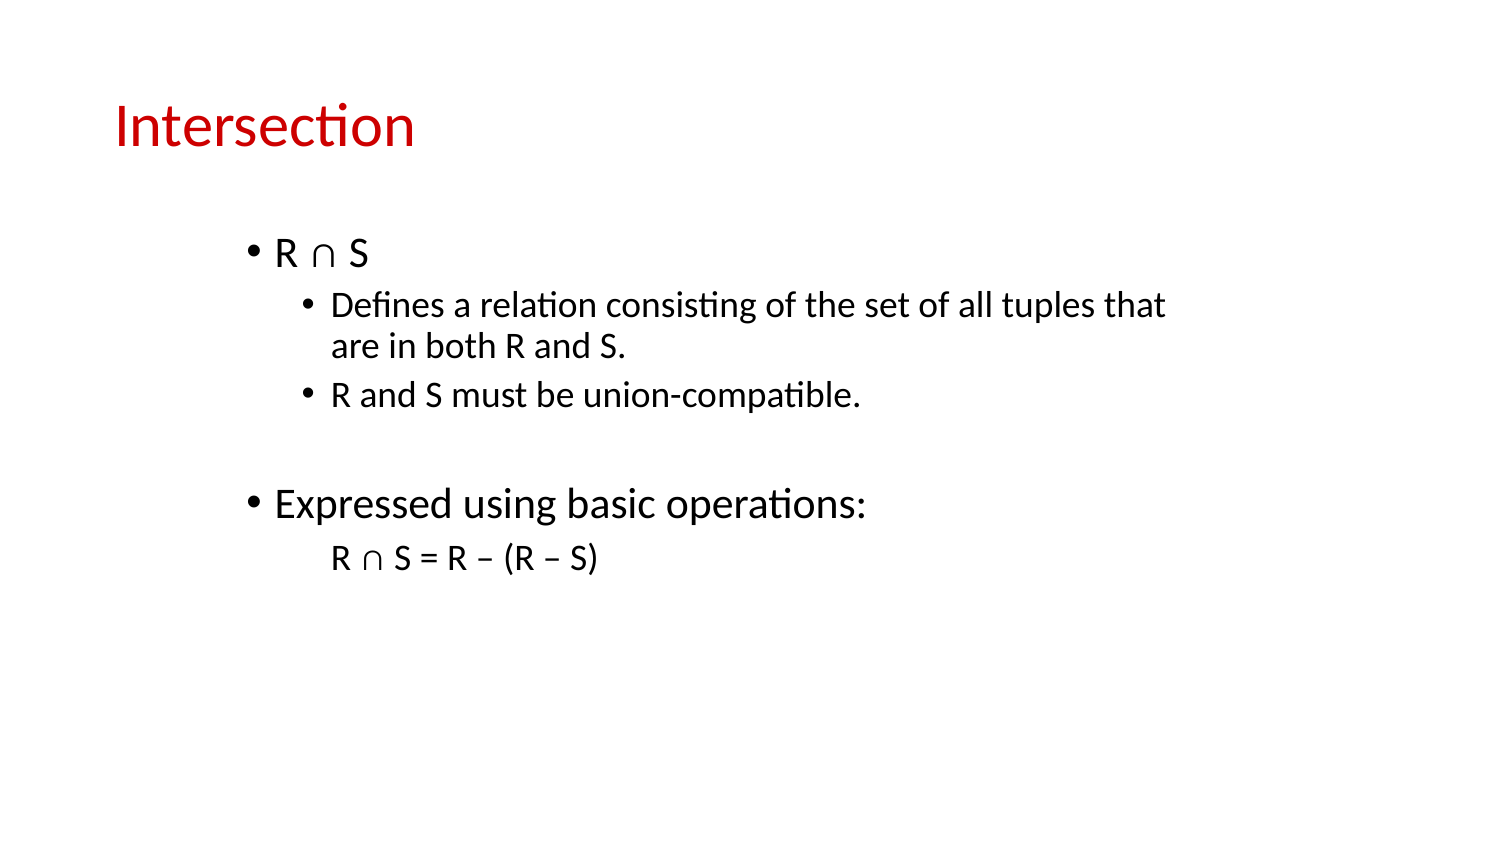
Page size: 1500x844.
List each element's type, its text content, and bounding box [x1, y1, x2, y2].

list R ∩ S Defines a relation consisting of the set of all tuples that are in both R and S. R and S must be union-compatible. Expressed using basic operations: R ∩ S = R – (R – S) [234, 224, 1186, 731]
title Intersection [103, 44, 1397, 208]
